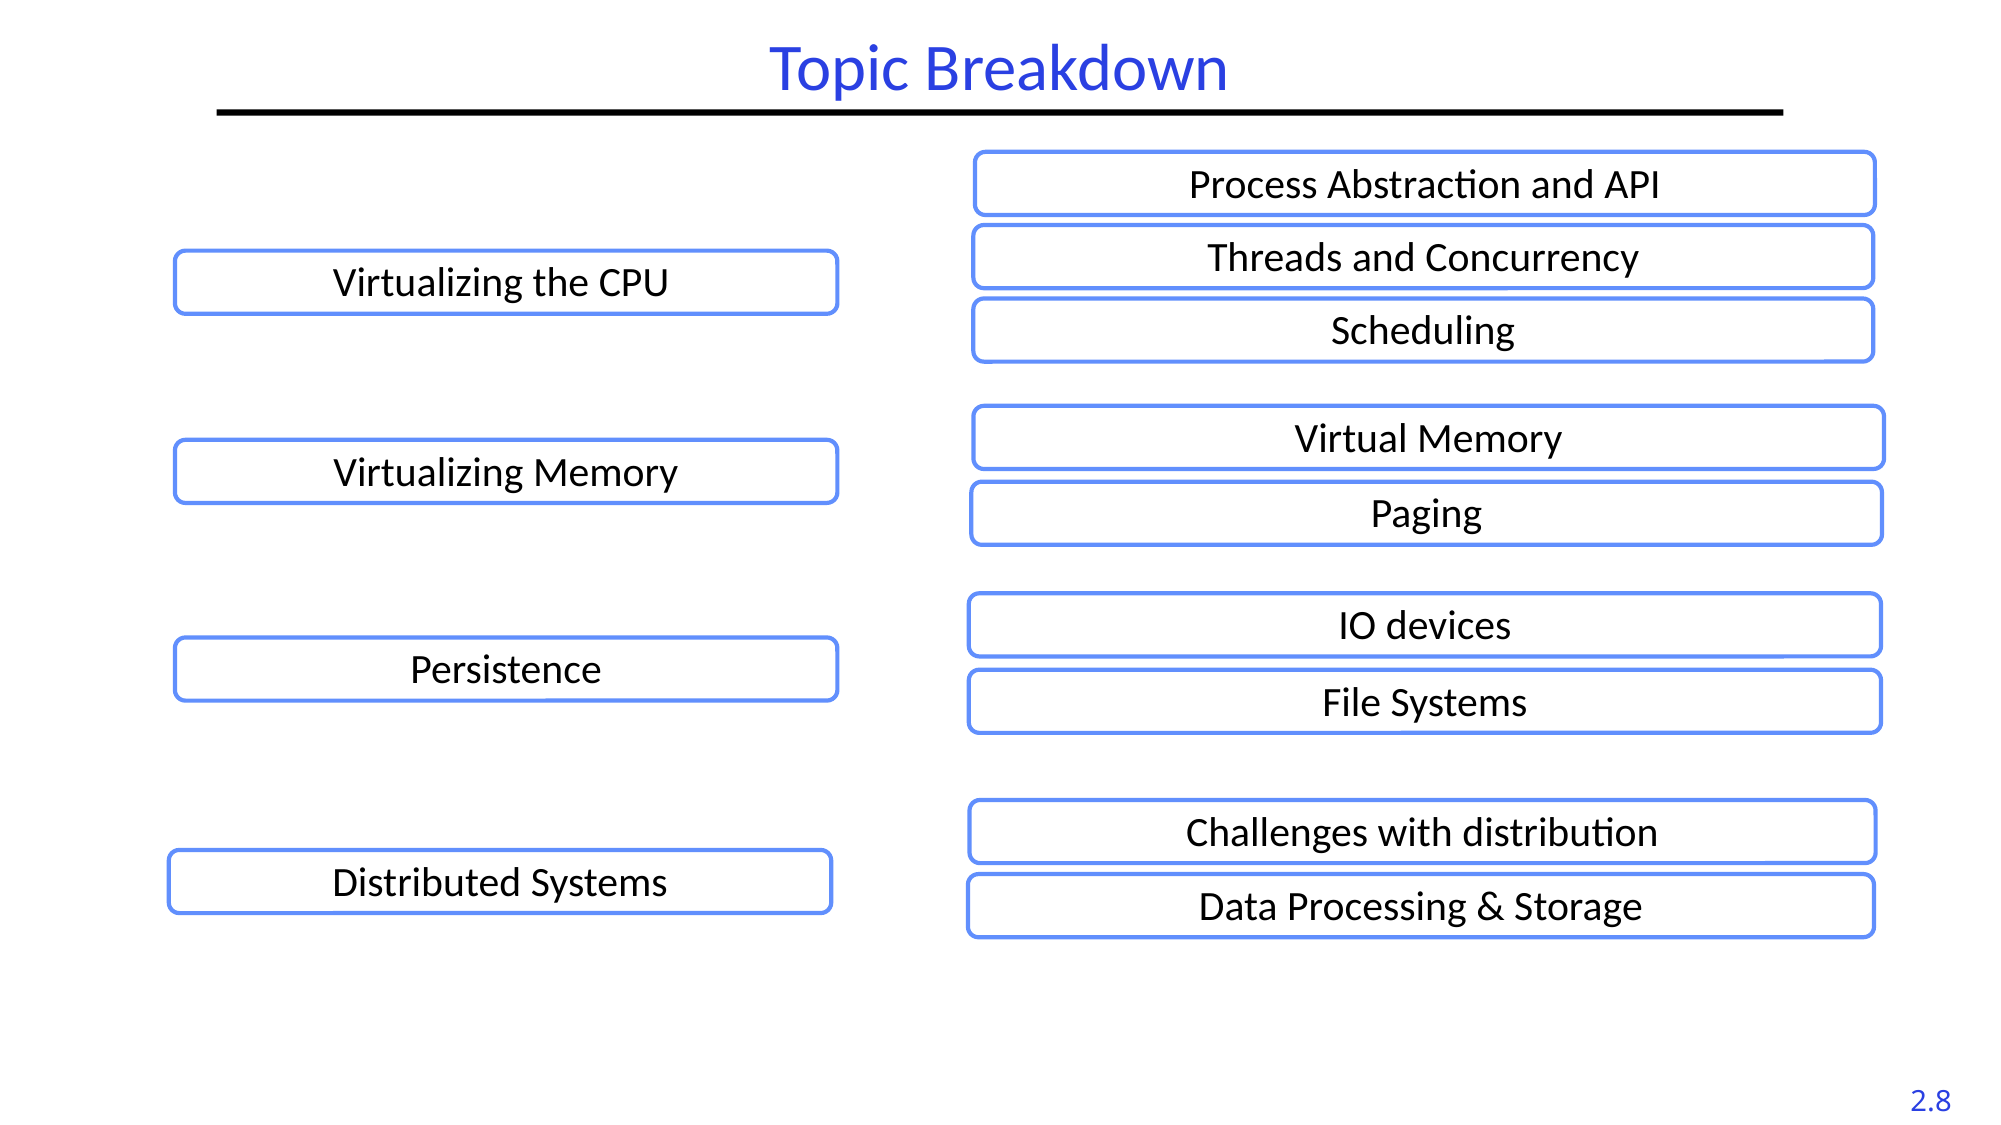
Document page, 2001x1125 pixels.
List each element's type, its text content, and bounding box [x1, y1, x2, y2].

text_box Virtualizing the CPU [172, 248, 840, 316]
text_box Scheduling [971, 296, 1876, 364]
title Topic Breakdown [216, 24, 1784, 113]
text_box IO devices [966, 591, 1884, 659]
text_box Virtual Memory [971, 403, 1887, 472]
text_box Process Abstraction and API [972, 149, 1878, 218]
text_box File Systems [966, 667, 1884, 735]
text_box Data Processing & Storage [965, 871, 1877, 940]
text_box Distributed Systems [166, 847, 834, 916]
text_box Threads and Concurrency [971, 222, 1876, 291]
text_box Paging [969, 479, 1885, 547]
text_box Persistence [172, 635, 840, 703]
text_box Challenges with distribution [967, 797, 1878, 866]
text_box Virtualizing Memory [172, 437, 840, 506]
